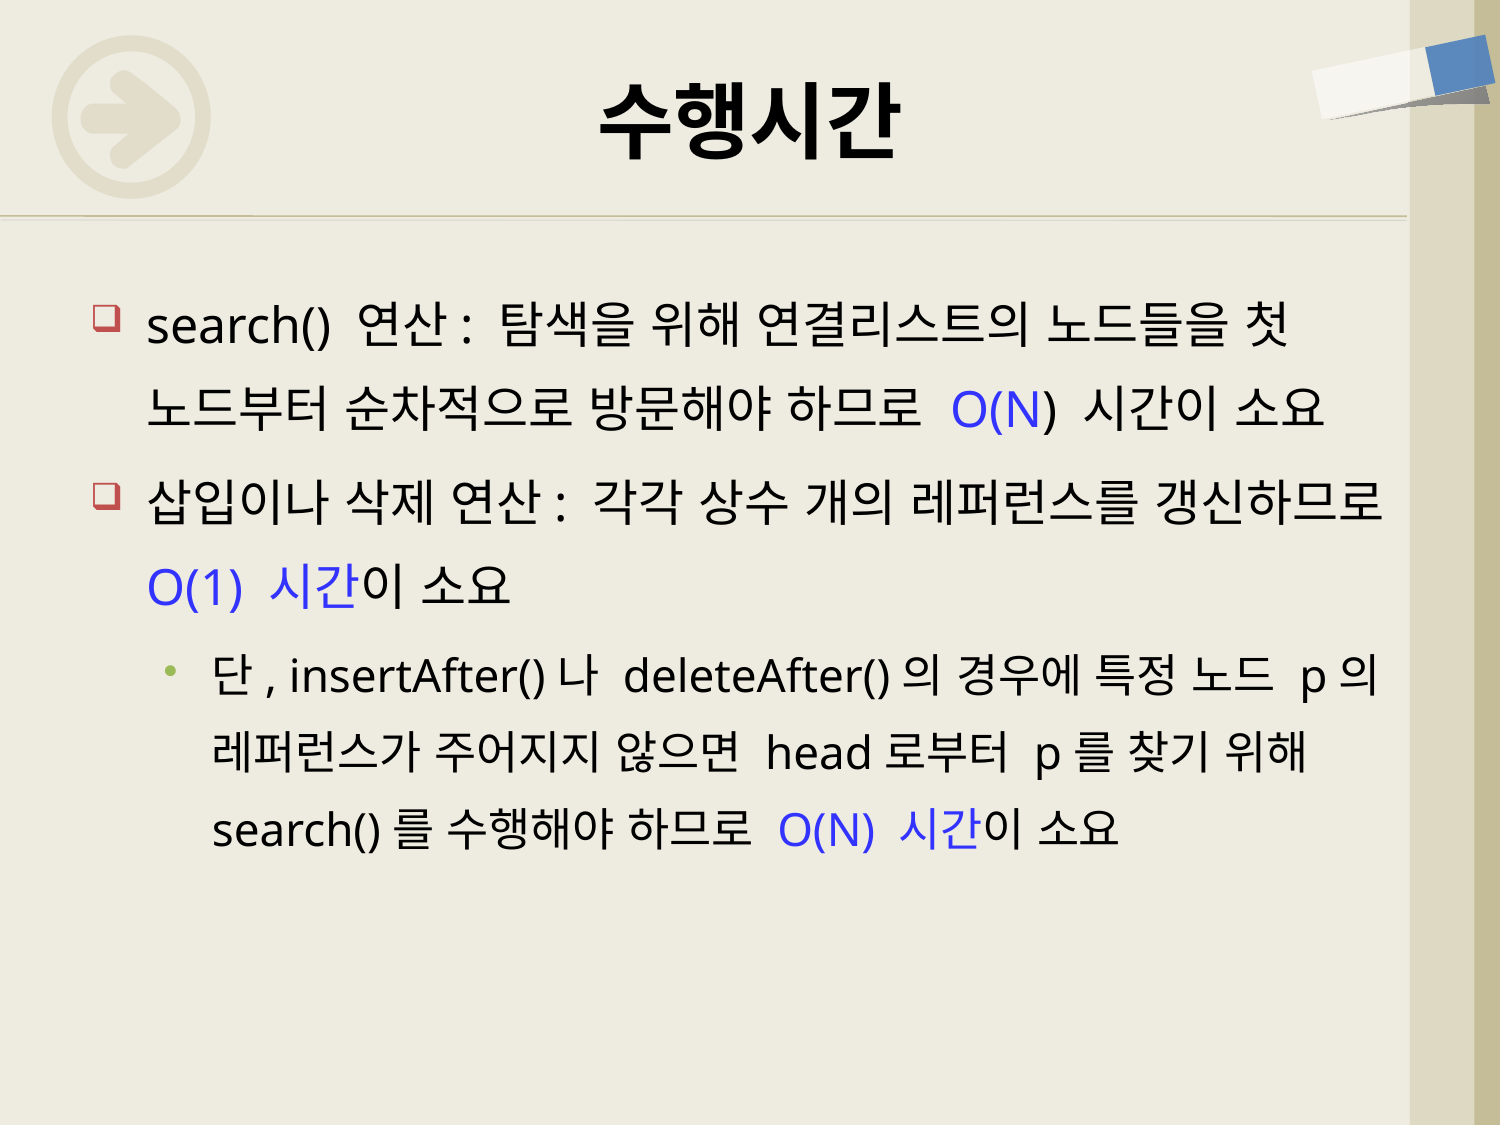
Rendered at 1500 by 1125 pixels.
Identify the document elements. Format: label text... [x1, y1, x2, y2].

title 수행시간 [75, 24, 1425, 213]
list search() 연산: 탐색을 위해 연결리스트의 노드들을 첫 노드부터 순차적으로 방문해야 하므로 O(N) 시간이 소요 삽입이나 삭제 연산: 각각 상수 개의 레퍼런스를 갱신하므로 O(1) 시간이 소요 단, insertAfter()나 deleteAfter()의 경우에 특정 노드 p의 레퍼런스가 주어지지 않으면 head로부터 p를 찾기 위해 search()를 수행해야 하므로 O(N) 시간이 소요 [75, 262, 1406, 1005]
